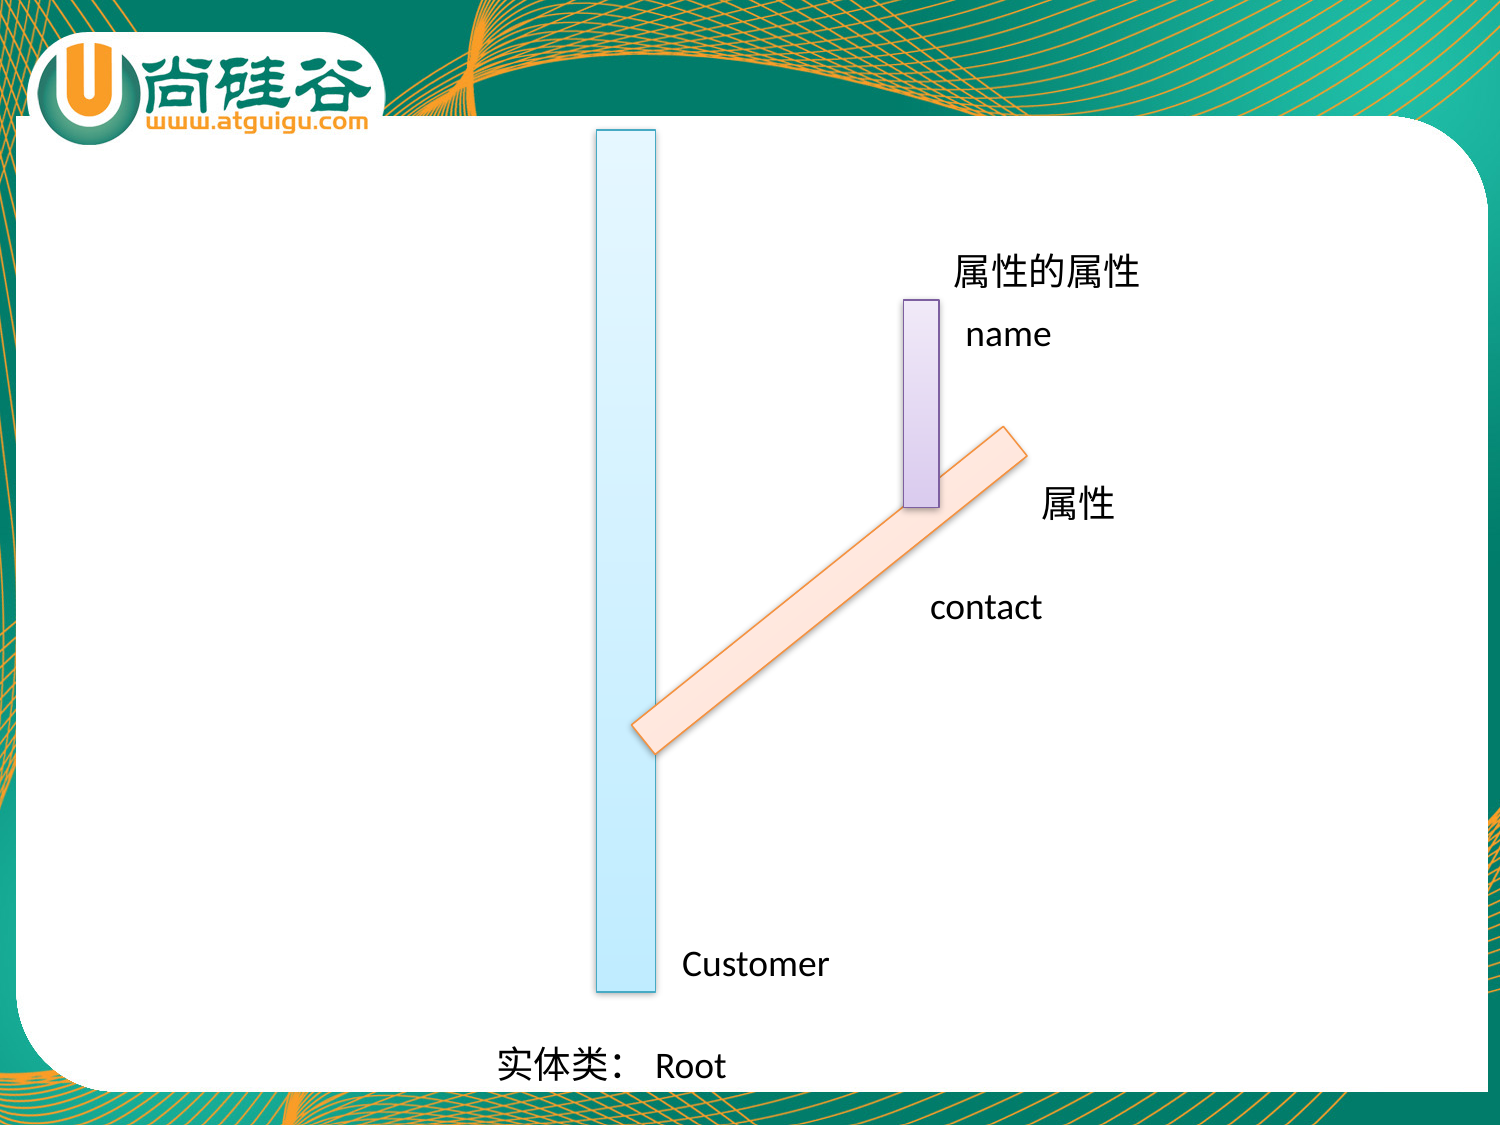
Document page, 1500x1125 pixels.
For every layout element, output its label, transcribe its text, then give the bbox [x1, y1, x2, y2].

text_box [630, 425, 1028, 756]
text_box contact [915, 574, 1111, 634]
picture [0, 0, 1500, 1125]
text_box name [950, 301, 1128, 362]
text_box [903, 299, 940, 508]
text_box Customer [667, 931, 904, 992]
text_box [596, 129, 656, 993]
text_box 实体类：Root [481, 1033, 771, 1094]
text_box 属性的属性 [938, 240, 1282, 301]
text_box 属性 [1026, 472, 1370, 533]
